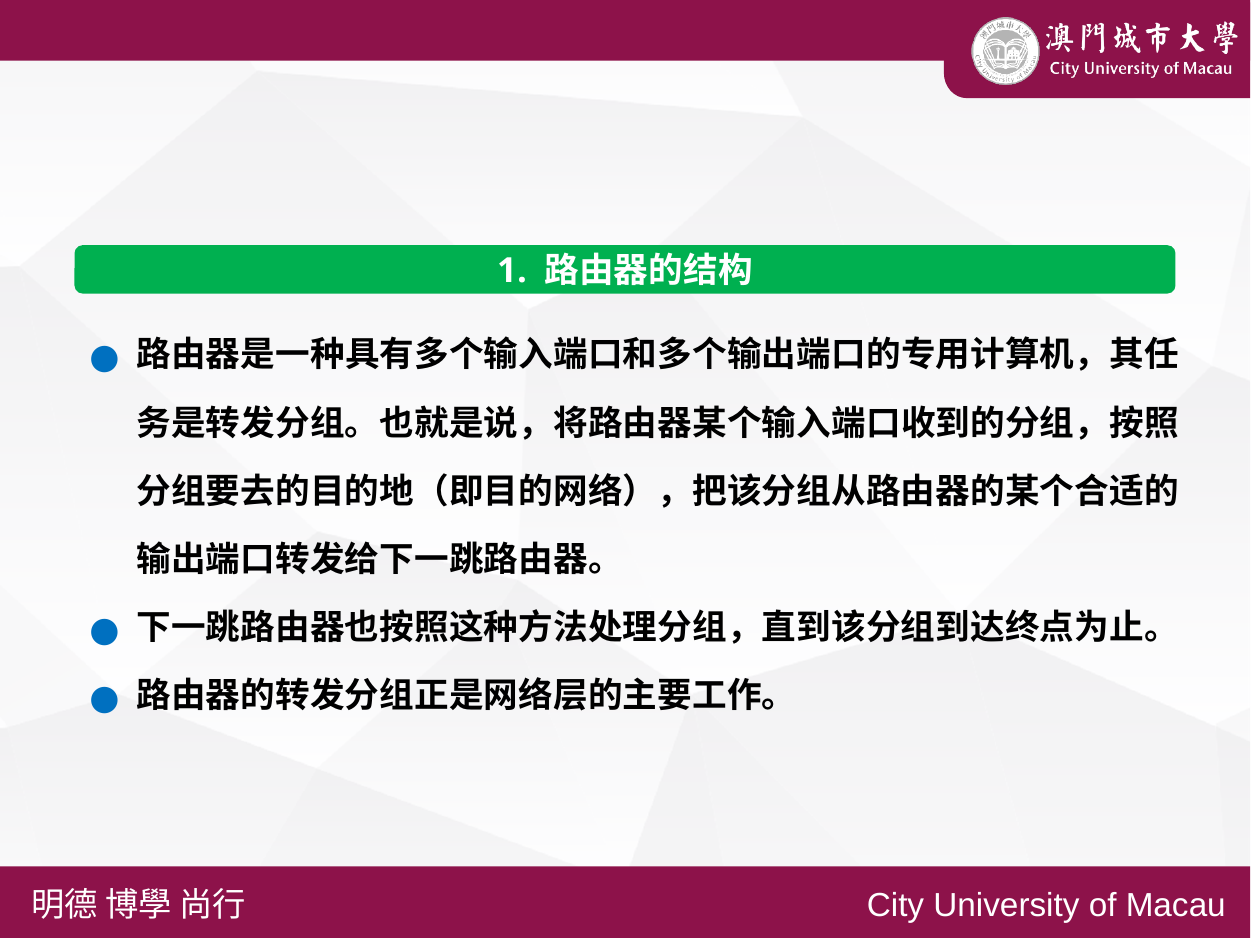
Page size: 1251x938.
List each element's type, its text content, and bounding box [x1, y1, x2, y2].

picture [971, 17, 1040, 85]
text_box 路由器是一种具有多个输入端口和多个输出端口的专用计算机，其任务是转发分组。也就是说，将路由器某个输入端口收到的分组，按照分组要去的目的地（即目的网络），把该分组从路由器的某个合适的输出端口转发给下一跳路由器。 下一跳路由器也按照这种方法处理分组，直到该分组到达终点为止。 路由器的转发分组正是网络层的主要工作。 [74, 298, 1196, 722]
text_box 1. 路由器的结构 [265, 240, 985, 298]
picture [0, 61, 1251, 866]
text_box [985, 245, 1176, 294]
picture [1043, 21, 1238, 55]
picture [1048, 59, 1232, 80]
text_box [74, 245, 265, 294]
